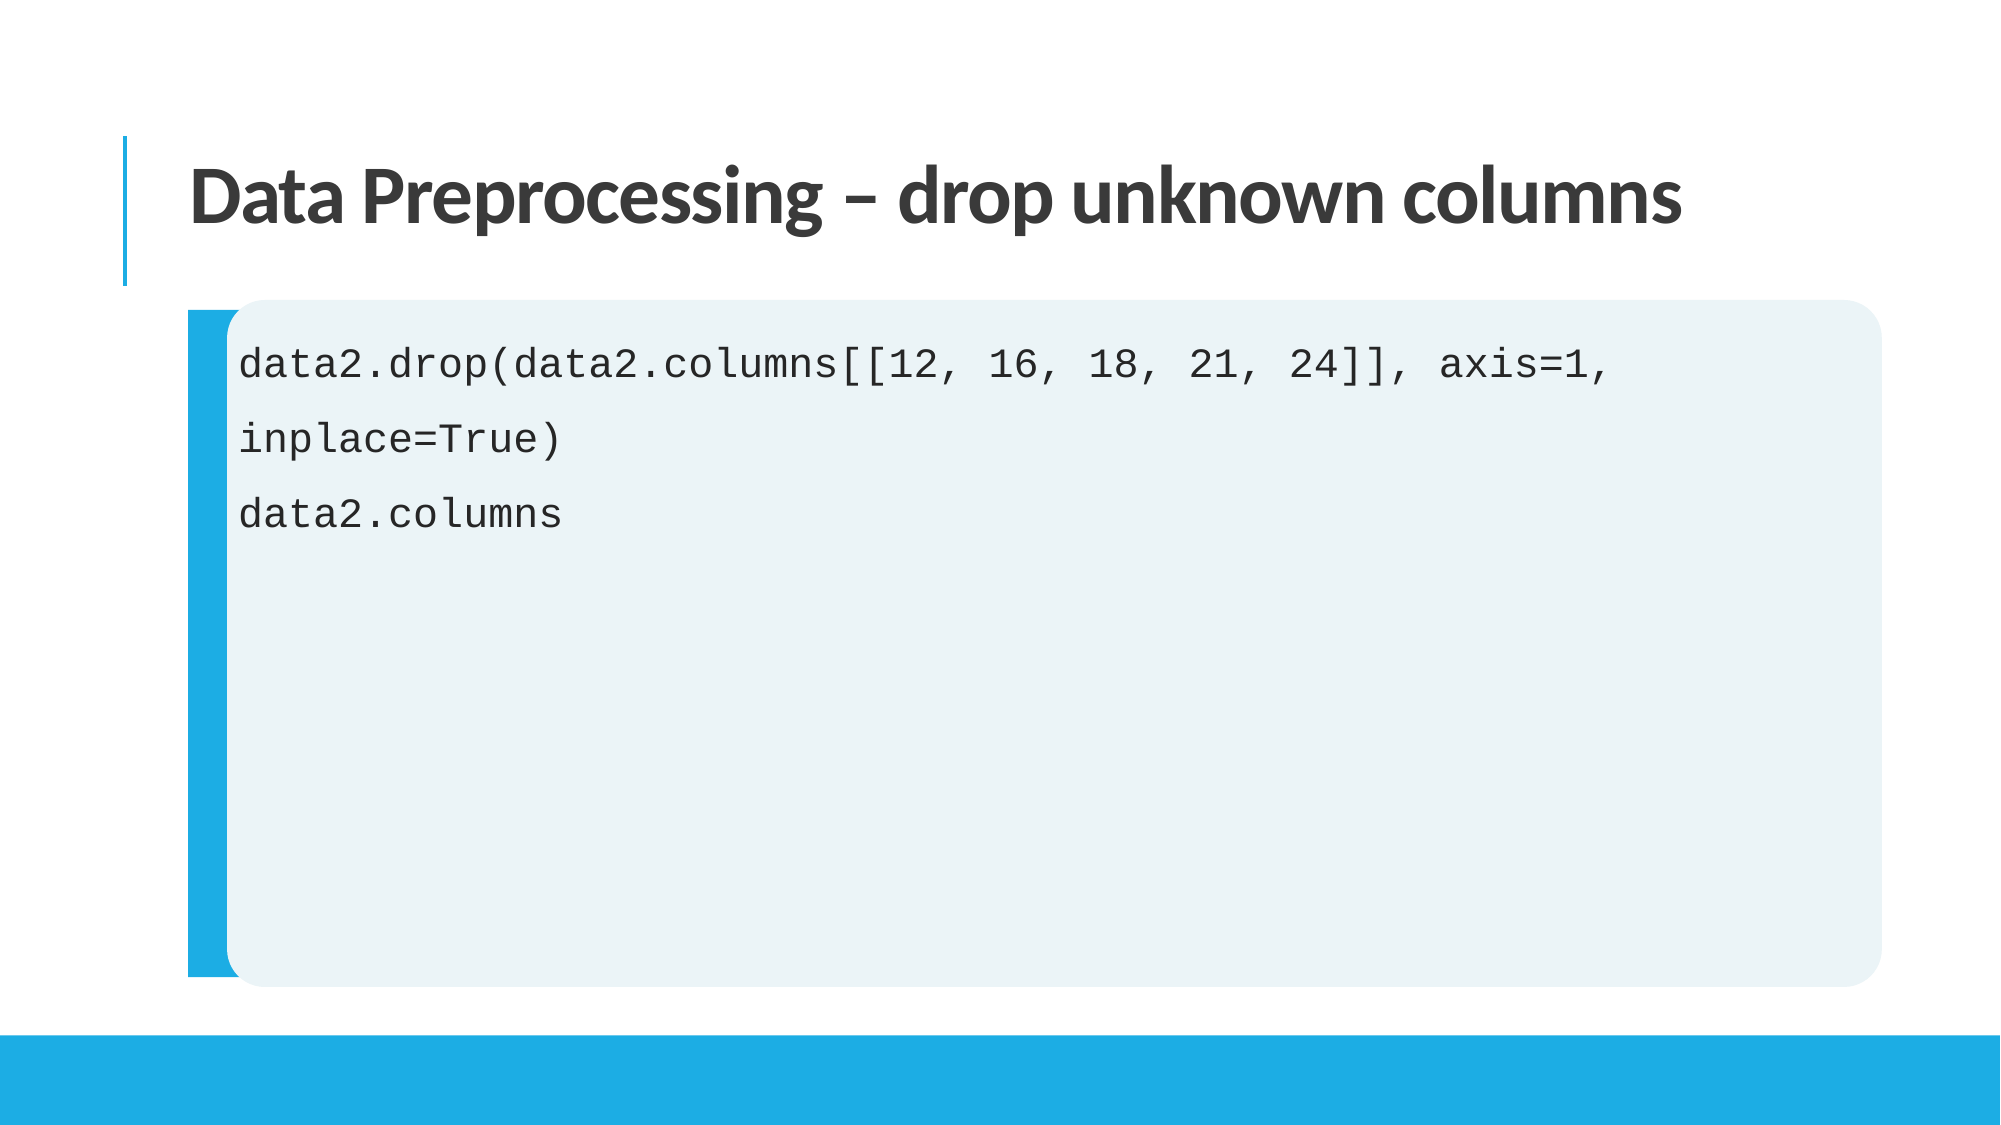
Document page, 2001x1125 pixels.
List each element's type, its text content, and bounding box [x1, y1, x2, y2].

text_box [187, 299, 1882, 988]
text_box Data Preprocessing – drop unknown columns [188, 138, 1843, 240]
